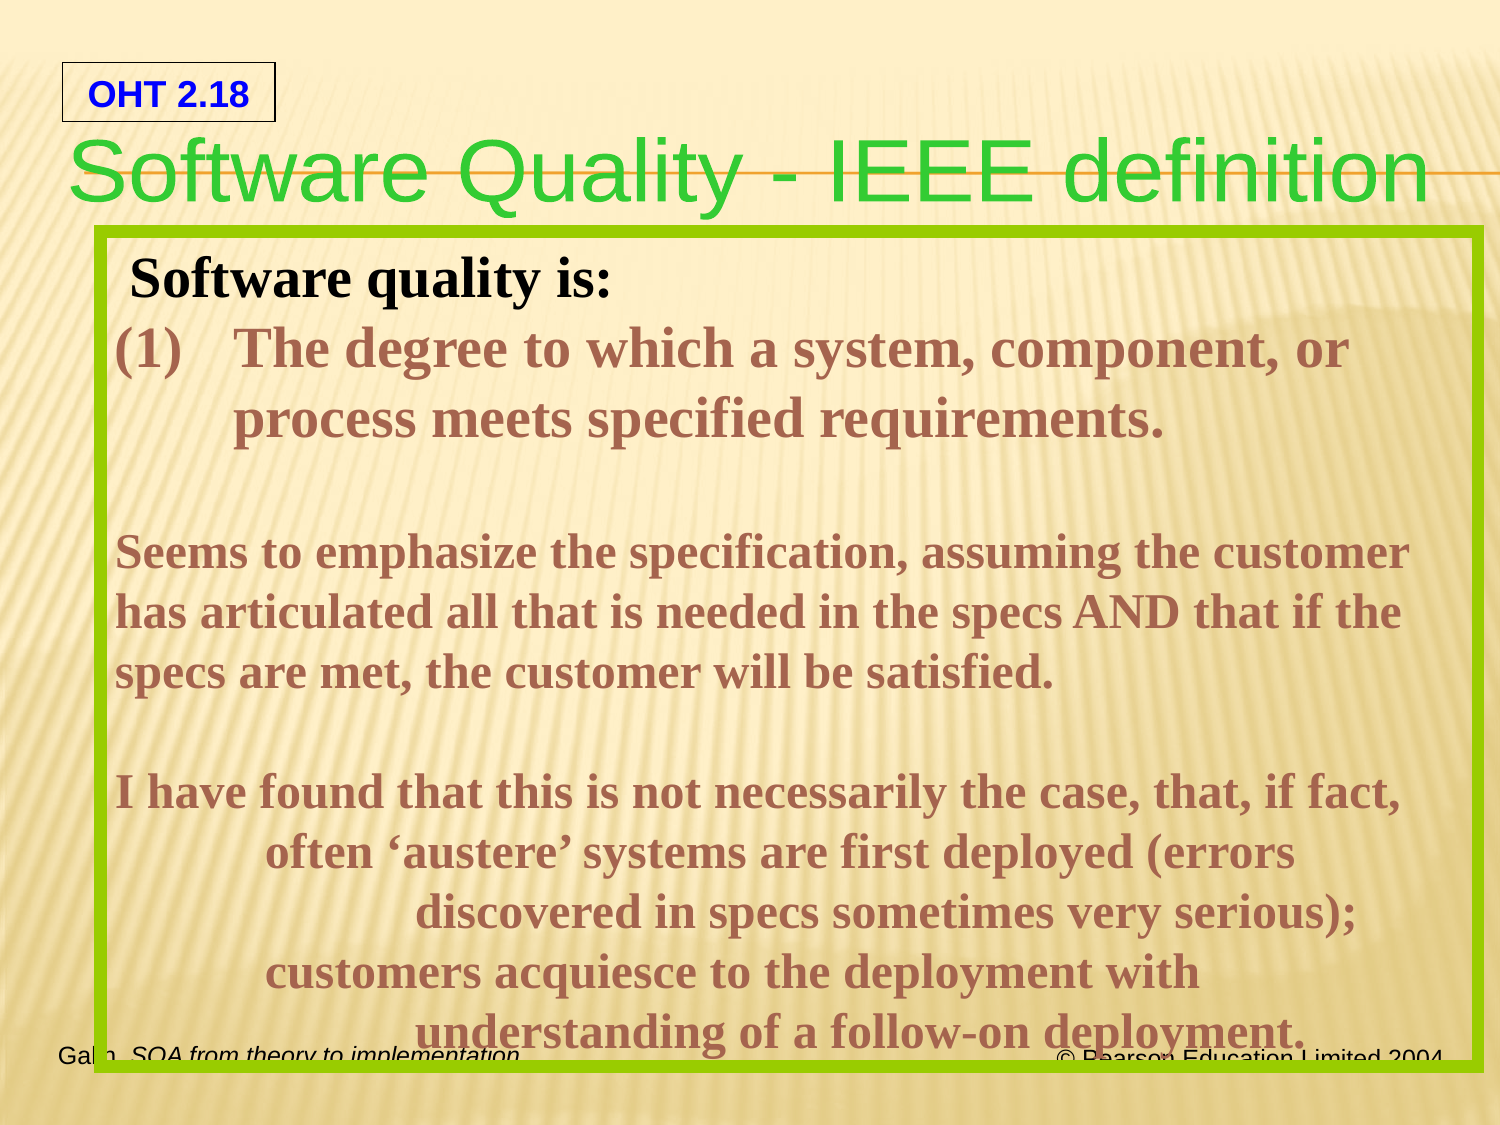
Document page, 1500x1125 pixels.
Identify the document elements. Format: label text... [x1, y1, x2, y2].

text_box Software quality is: The degree to which a system, component, or process meets specified requirements. Seems to emphasize the specification, assuming the customer has articulated all that is needed in the specs AND that if the specs are met, the customer will be satisfied. I have found that this is not necessarily the case, that, if fact, often ‘austere’ systems are first deployed (errors discovered in specs sometimes very serious); customers acquiesce to the deployment with understanding of a follow-on deployment. [100, 231, 1478, 1067]
